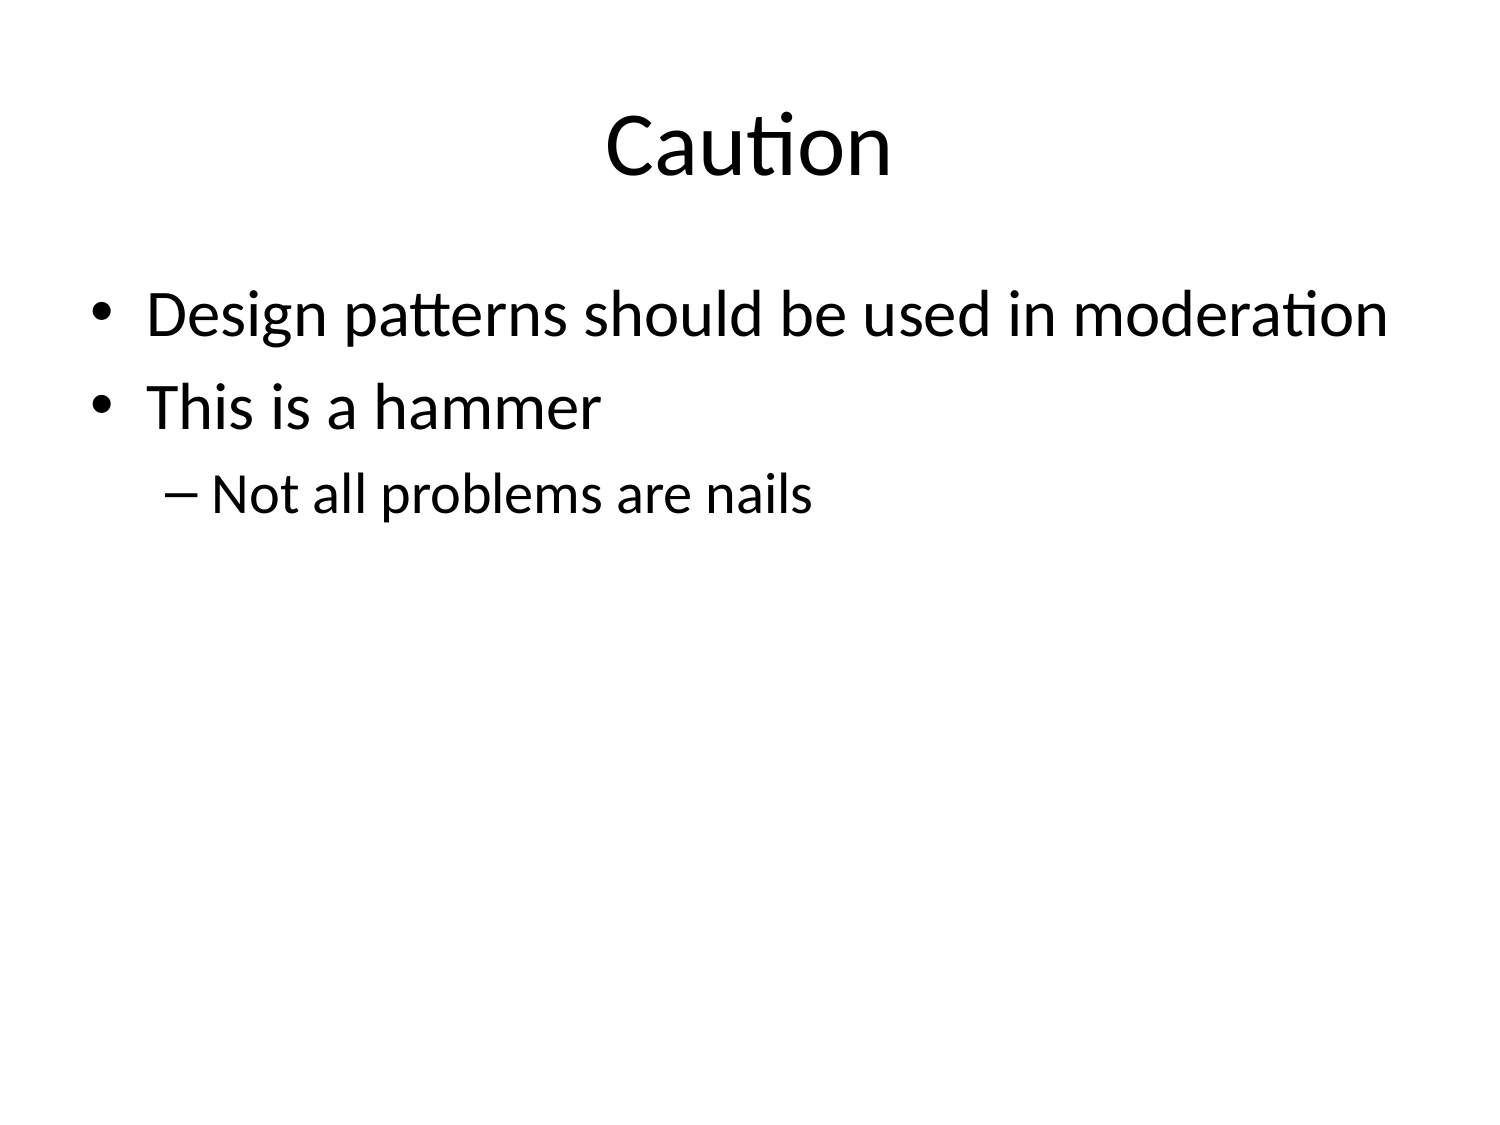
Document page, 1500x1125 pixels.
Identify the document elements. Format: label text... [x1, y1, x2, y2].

title Caution [75, 45, 1425, 233]
list Design patterns should be used in moderation This is a hammer Not all problems are nails [75, 262, 1425, 1005]
